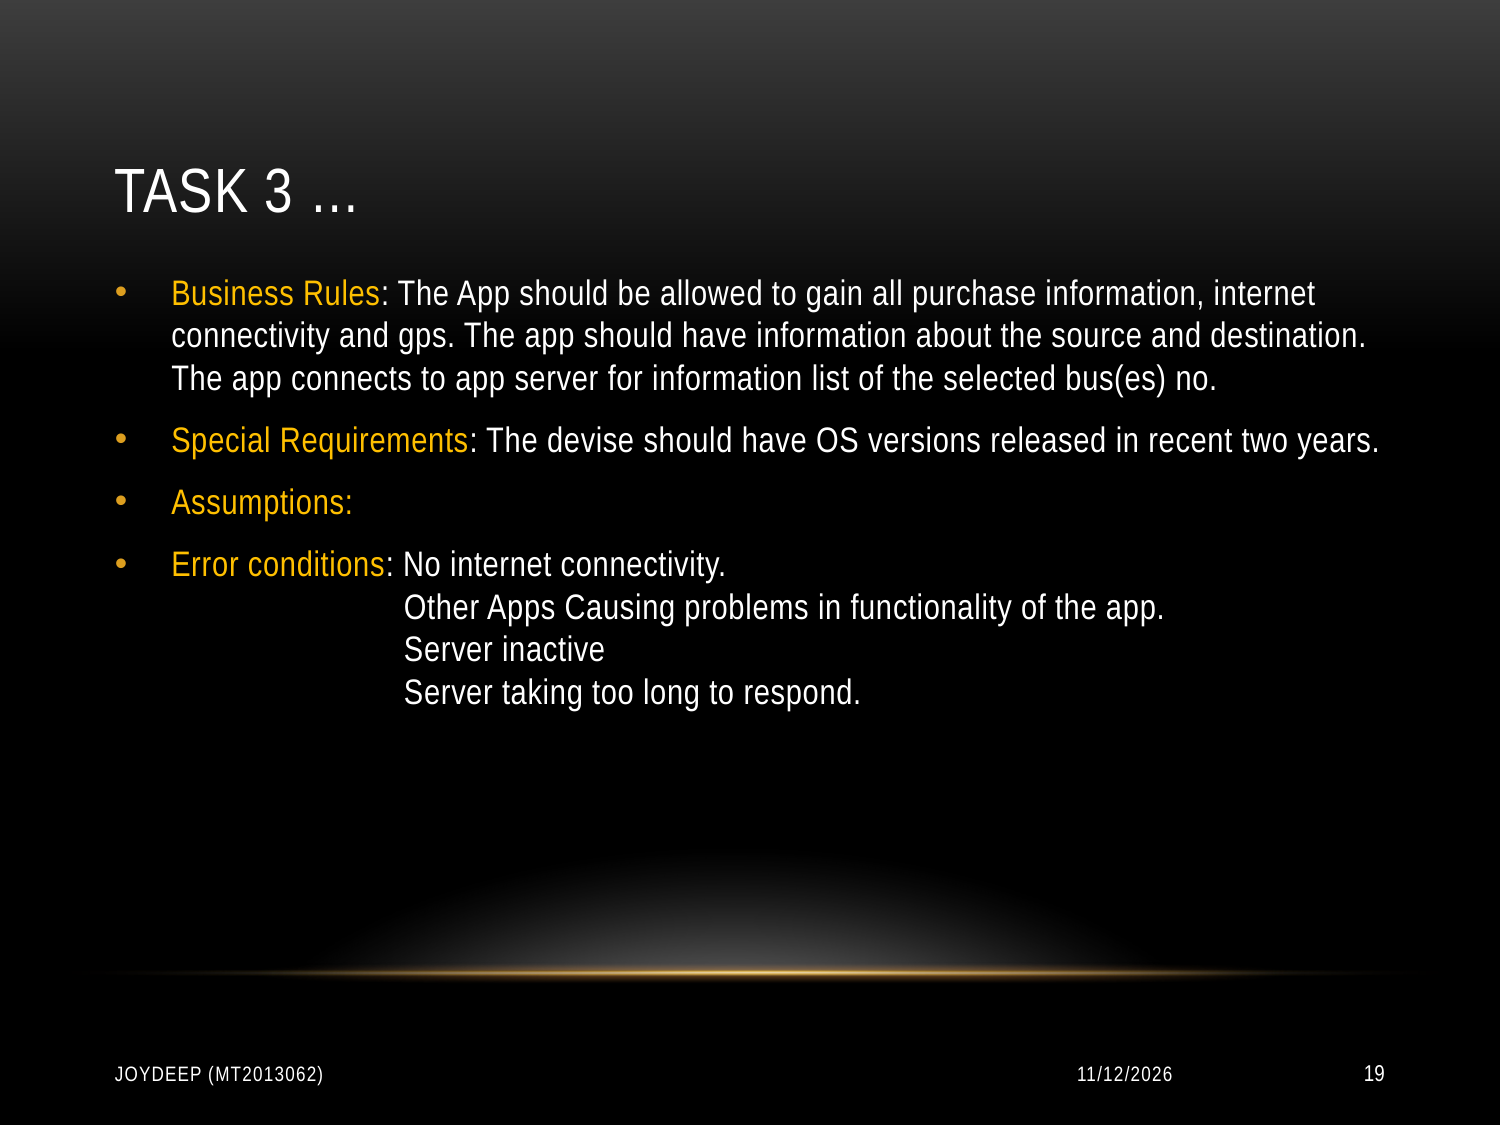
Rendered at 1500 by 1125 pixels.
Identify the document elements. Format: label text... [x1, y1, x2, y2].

title Task 3 … [99, 45, 1400, 233]
list Business Rules: The App should be allowed to gain all purchase information, internet connectivity and gps. The app should have information about the source and destination. The app connects to app server for information list of the selected bus(es) no. Special Requirements: The devise should have OS versions released in recent two years. Assumptions: Error conditions: No internet connectivity. Other Apps Causing problems in functionality of the app. Server inactive Server taking too long to respond. [99, 262, 1400, 938]
slide_number 19 [1237, 1042, 1400, 1103]
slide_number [937, 1042, 1188, 1103]
picture [0, 0, 1500, 1125]
footer Joydeep (MT2013062) [99, 1042, 575, 1103]
